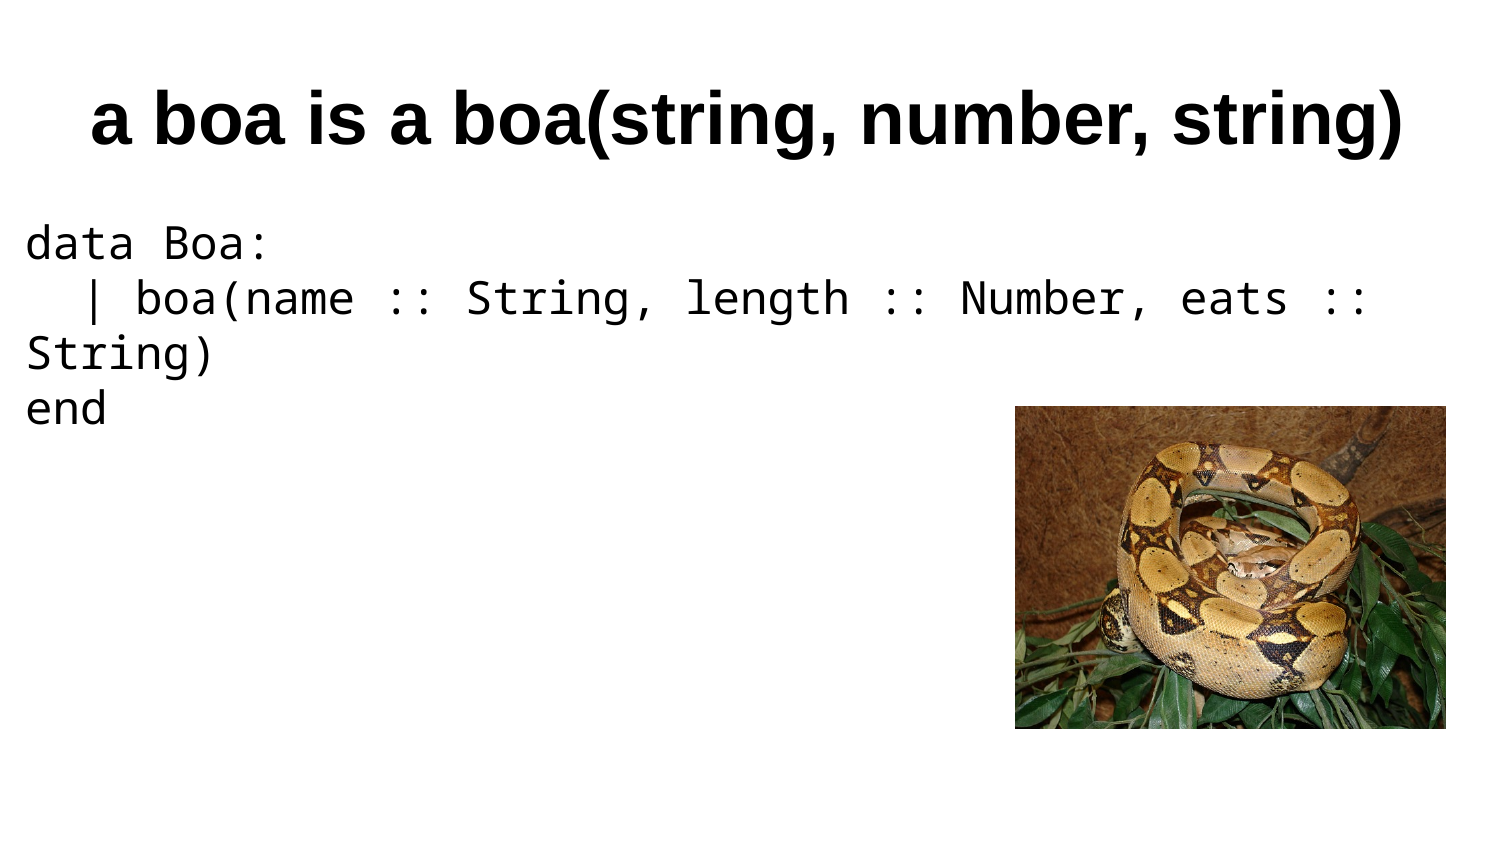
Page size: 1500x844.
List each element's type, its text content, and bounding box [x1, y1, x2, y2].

title a boa is a boa(string, number, string) [75, 33, 1425, 175]
picture [1015, 405, 1446, 730]
list data Boa: | boa(name :: String, length :: Number, eats :: String) end [10, 198, 1477, 810]
